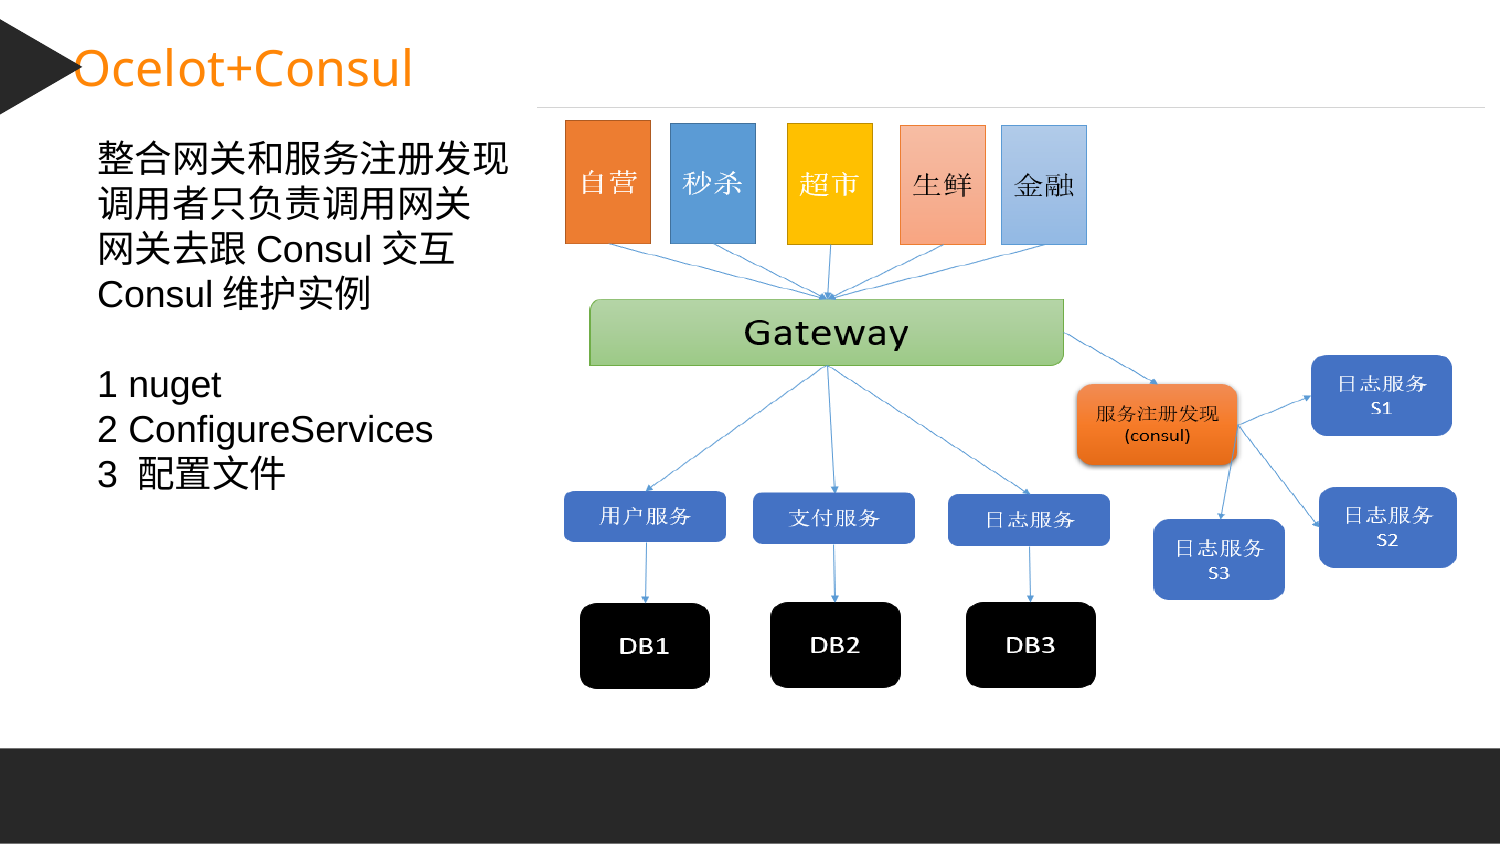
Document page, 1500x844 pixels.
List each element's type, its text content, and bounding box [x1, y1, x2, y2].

text_box Ocelot+Consul [58, 29, 430, 104]
picture [537, 107, 1485, 697]
text_box [0, 748, 1500, 844]
text_box 整合网关和服务注册发现 调用者只负责调用网关 网关去跟Consul交互 Consul维护实例 1 nuget 2 ConfigureServices 3 配置文件 [82, 127, 537, 503]
text_box [0, 19, 83, 115]
